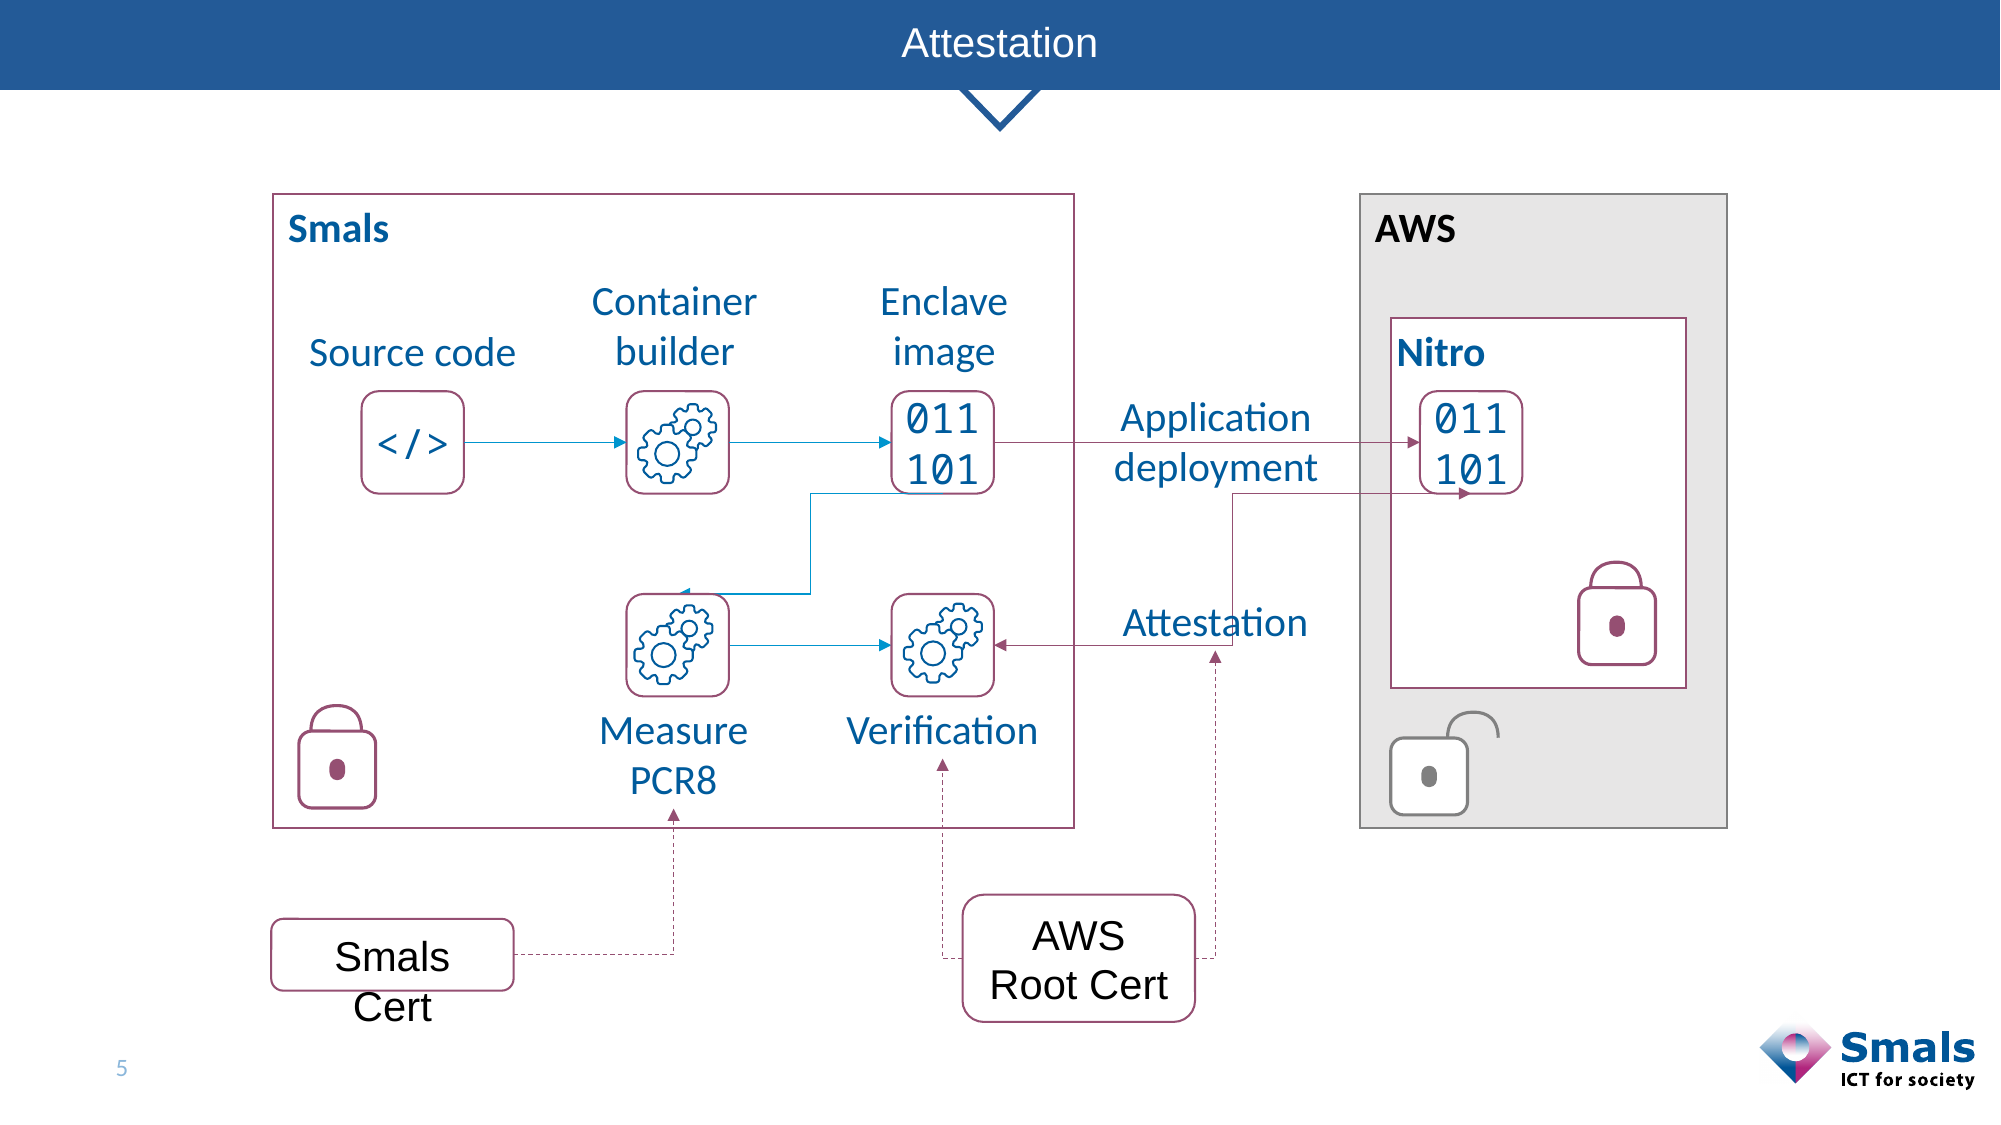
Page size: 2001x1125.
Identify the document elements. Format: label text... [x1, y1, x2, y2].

list Attestation [0, 0, 2000, 88]
slide_number 5 [70, 1036, 174, 1097]
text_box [269, 193, 1728, 1024]
